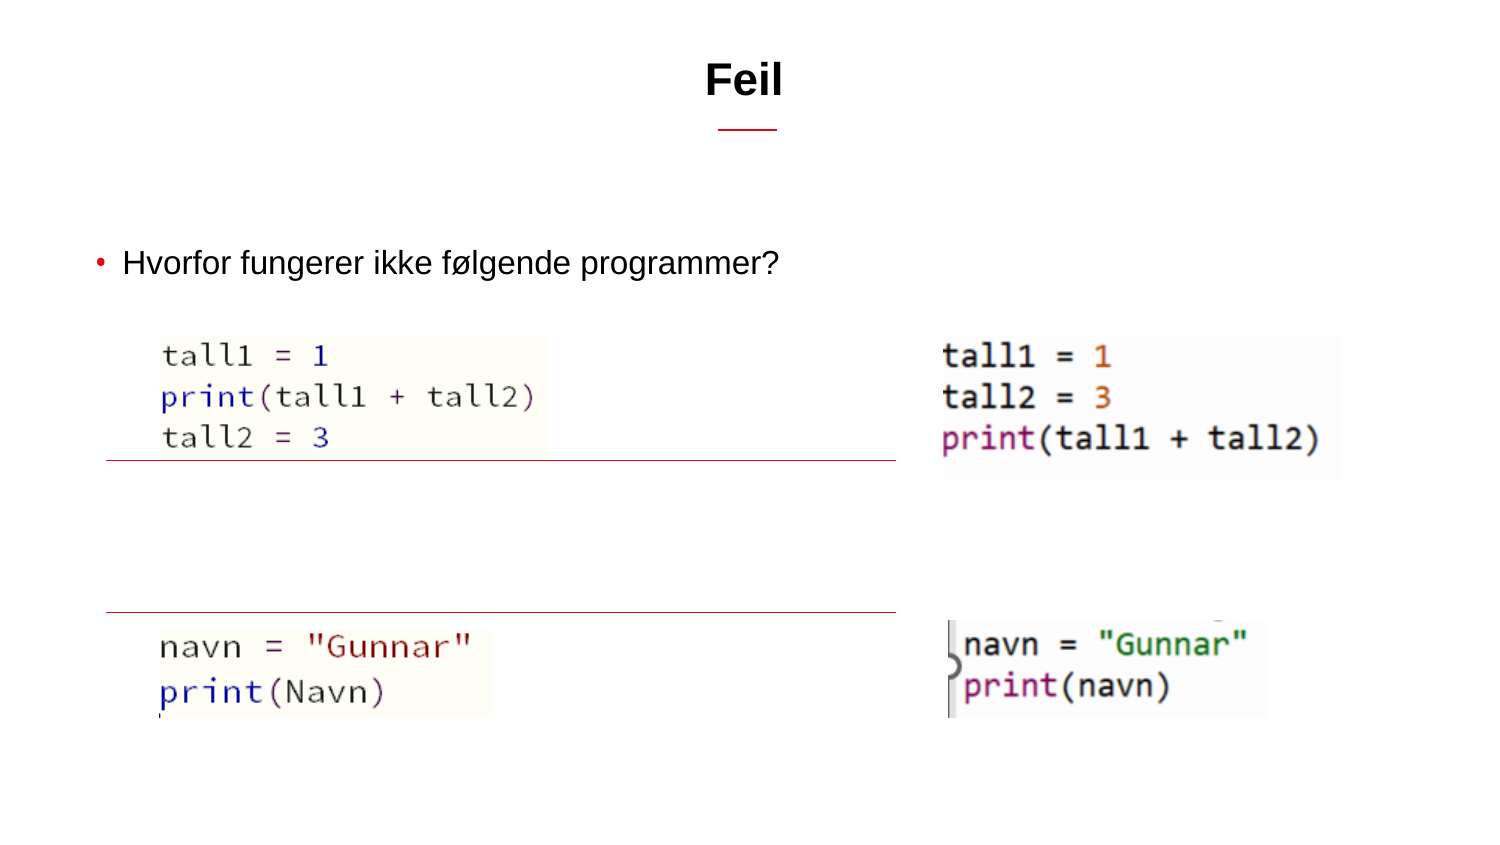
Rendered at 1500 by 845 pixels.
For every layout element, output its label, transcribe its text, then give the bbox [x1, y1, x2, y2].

title Feil [94, 47, 1395, 107]
picture [943, 336, 1341, 481]
list Hvorfor fungerer ikke følgende programmer? [94, 241, 1394, 744]
picture [948, 620, 1268, 718]
picture [159, 629, 493, 718]
picture [159, 336, 547, 460]
